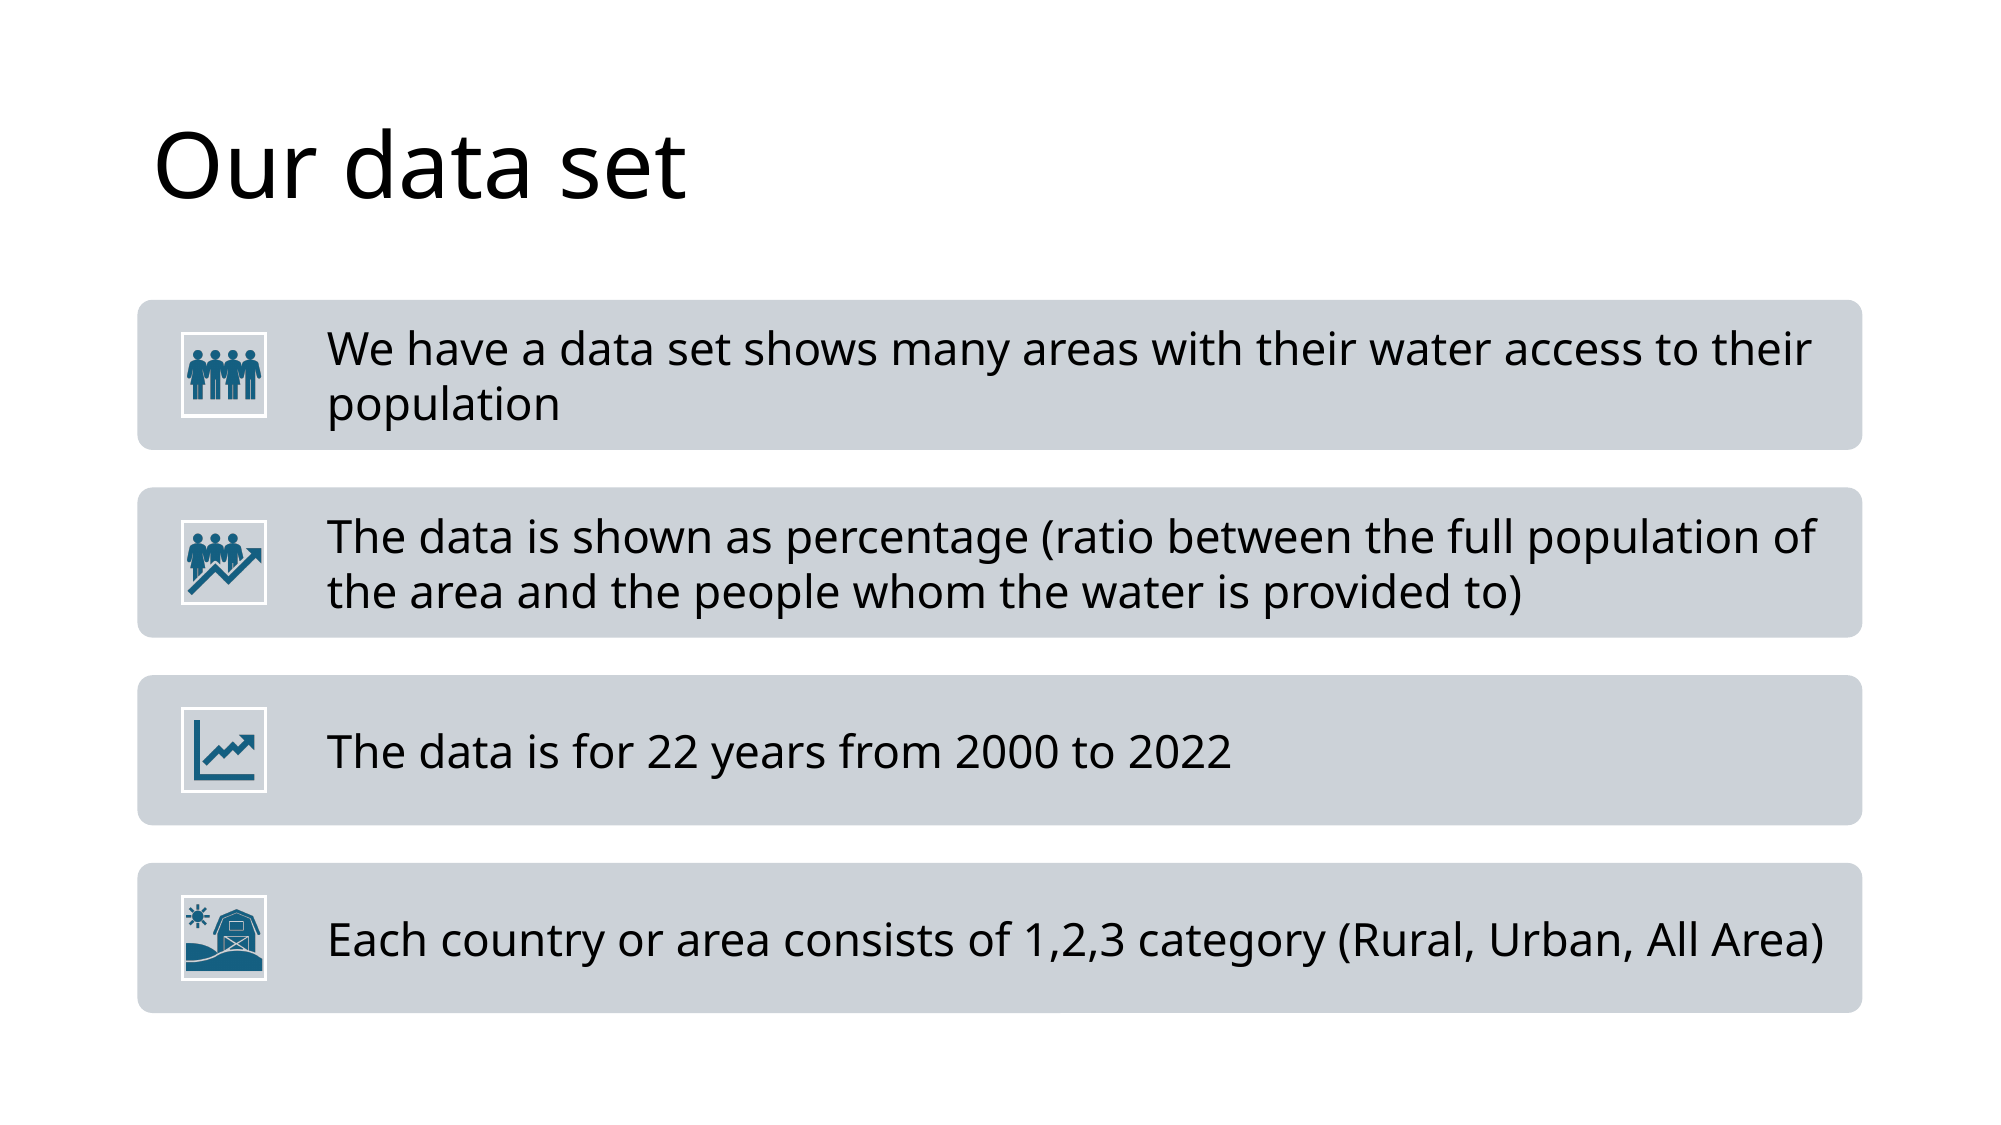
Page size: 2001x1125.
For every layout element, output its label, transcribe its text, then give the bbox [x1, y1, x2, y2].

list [136, 298, 1863, 1014]
title Our data set [137, 59, 1863, 278]
